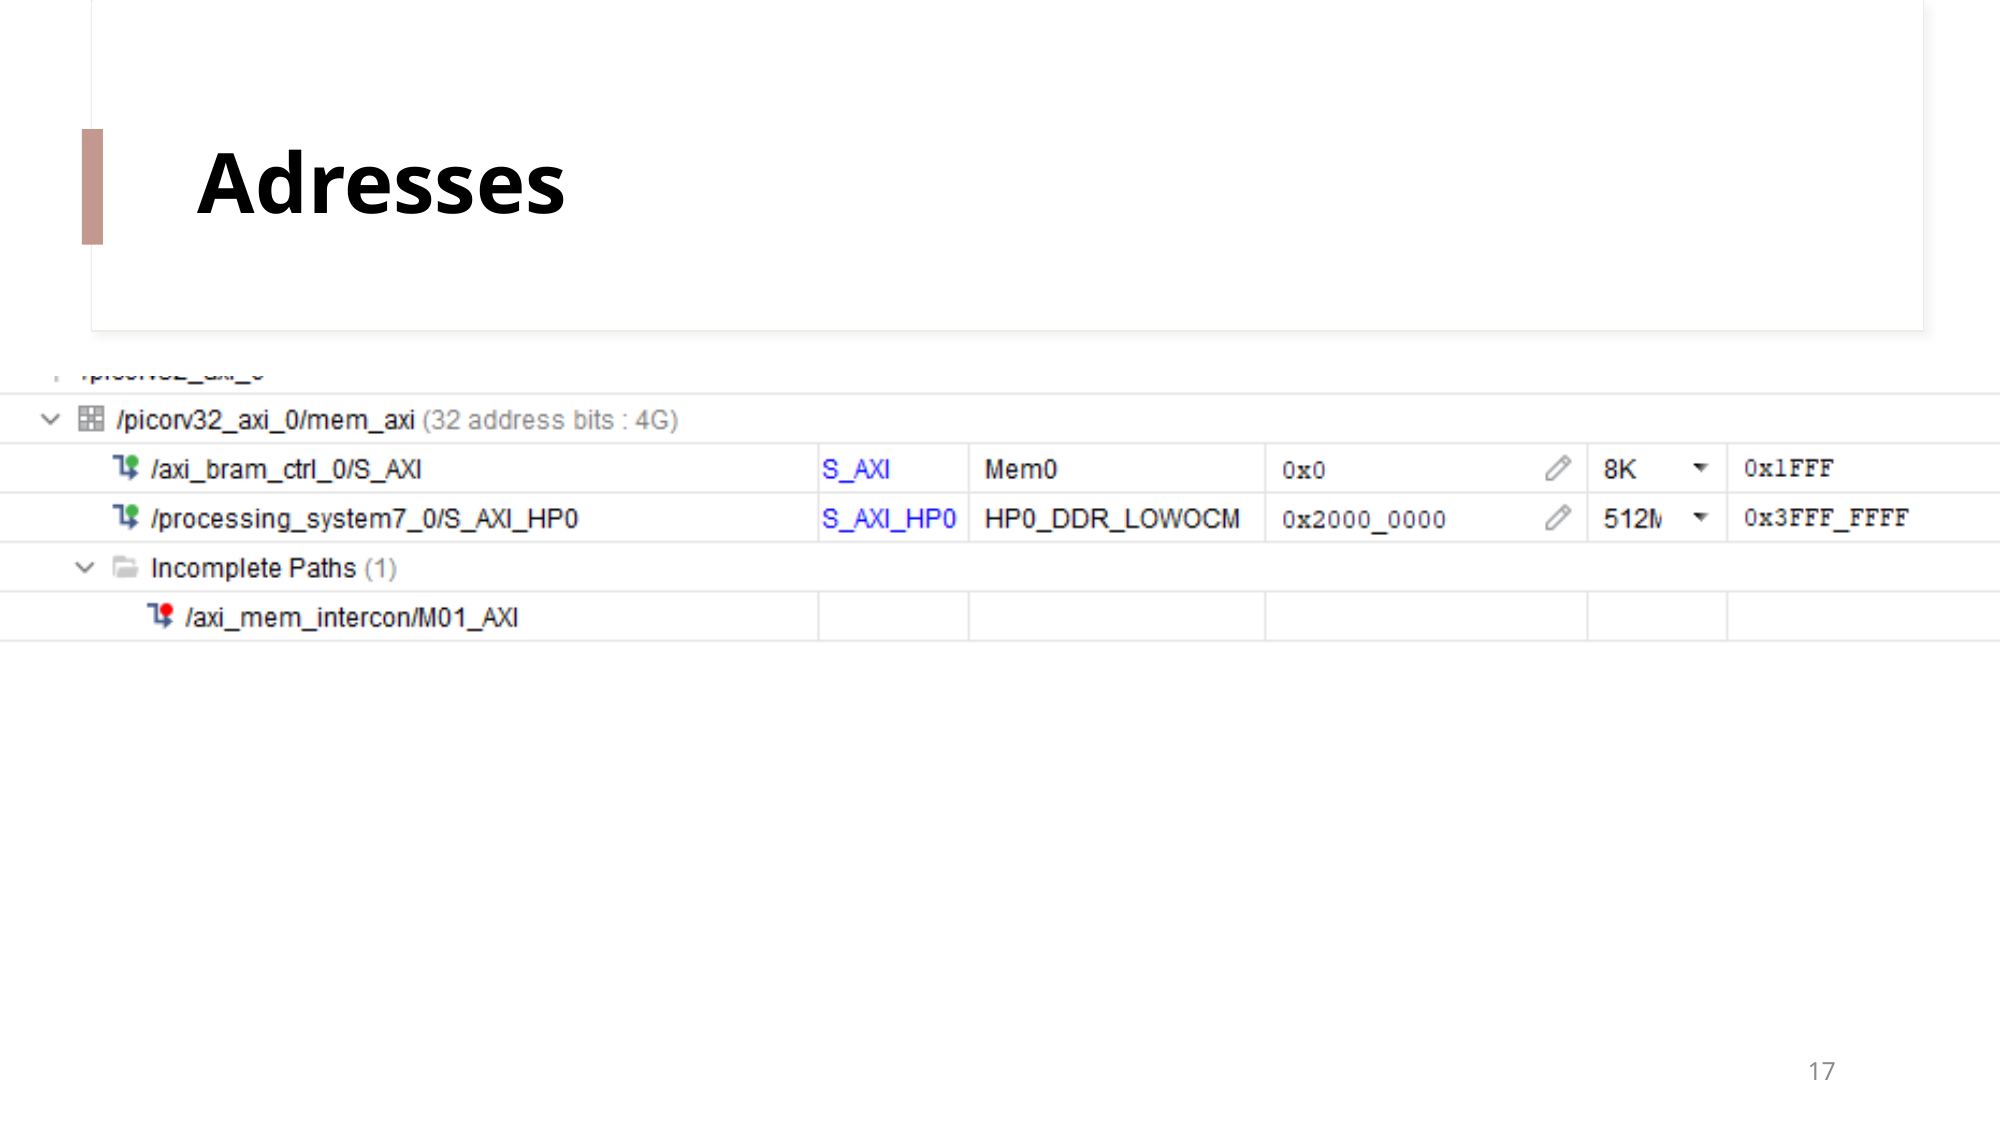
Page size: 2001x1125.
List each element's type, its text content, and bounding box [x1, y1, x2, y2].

slide_number 17 [1401, 1042, 1851, 1103]
picture [0, 376, 2000, 826]
title Adresses [183, 90, 1851, 284]
